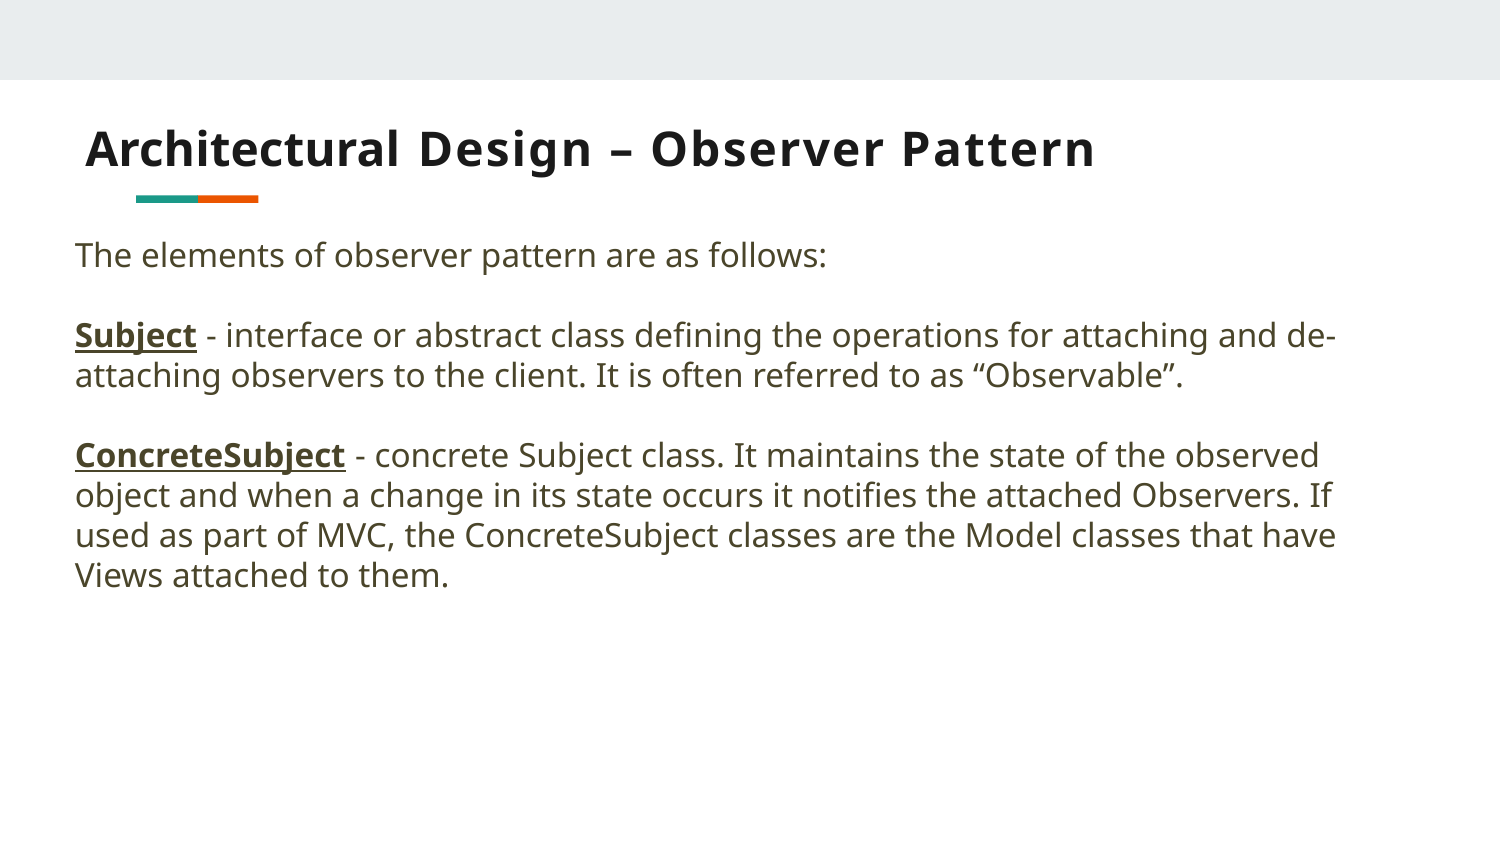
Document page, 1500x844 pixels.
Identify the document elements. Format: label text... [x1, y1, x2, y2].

title Architectural Design – Observer Pattern [81, 107, 1263, 232]
list The elements of observer pattern are as follows: Subject - interface or abstract class defining the operations for attaching and de-attaching observers to the client. It is often referred to as “Observable”. ConcreteSubject - concrete Subject class. It maintains the state of the observed object and when a change in its state occurs it notifies the attached Observers. If used as part of MVC, the ConcreteSubject classes are the Model classes that have Views attached to them. [74, 232, 1413, 709]
